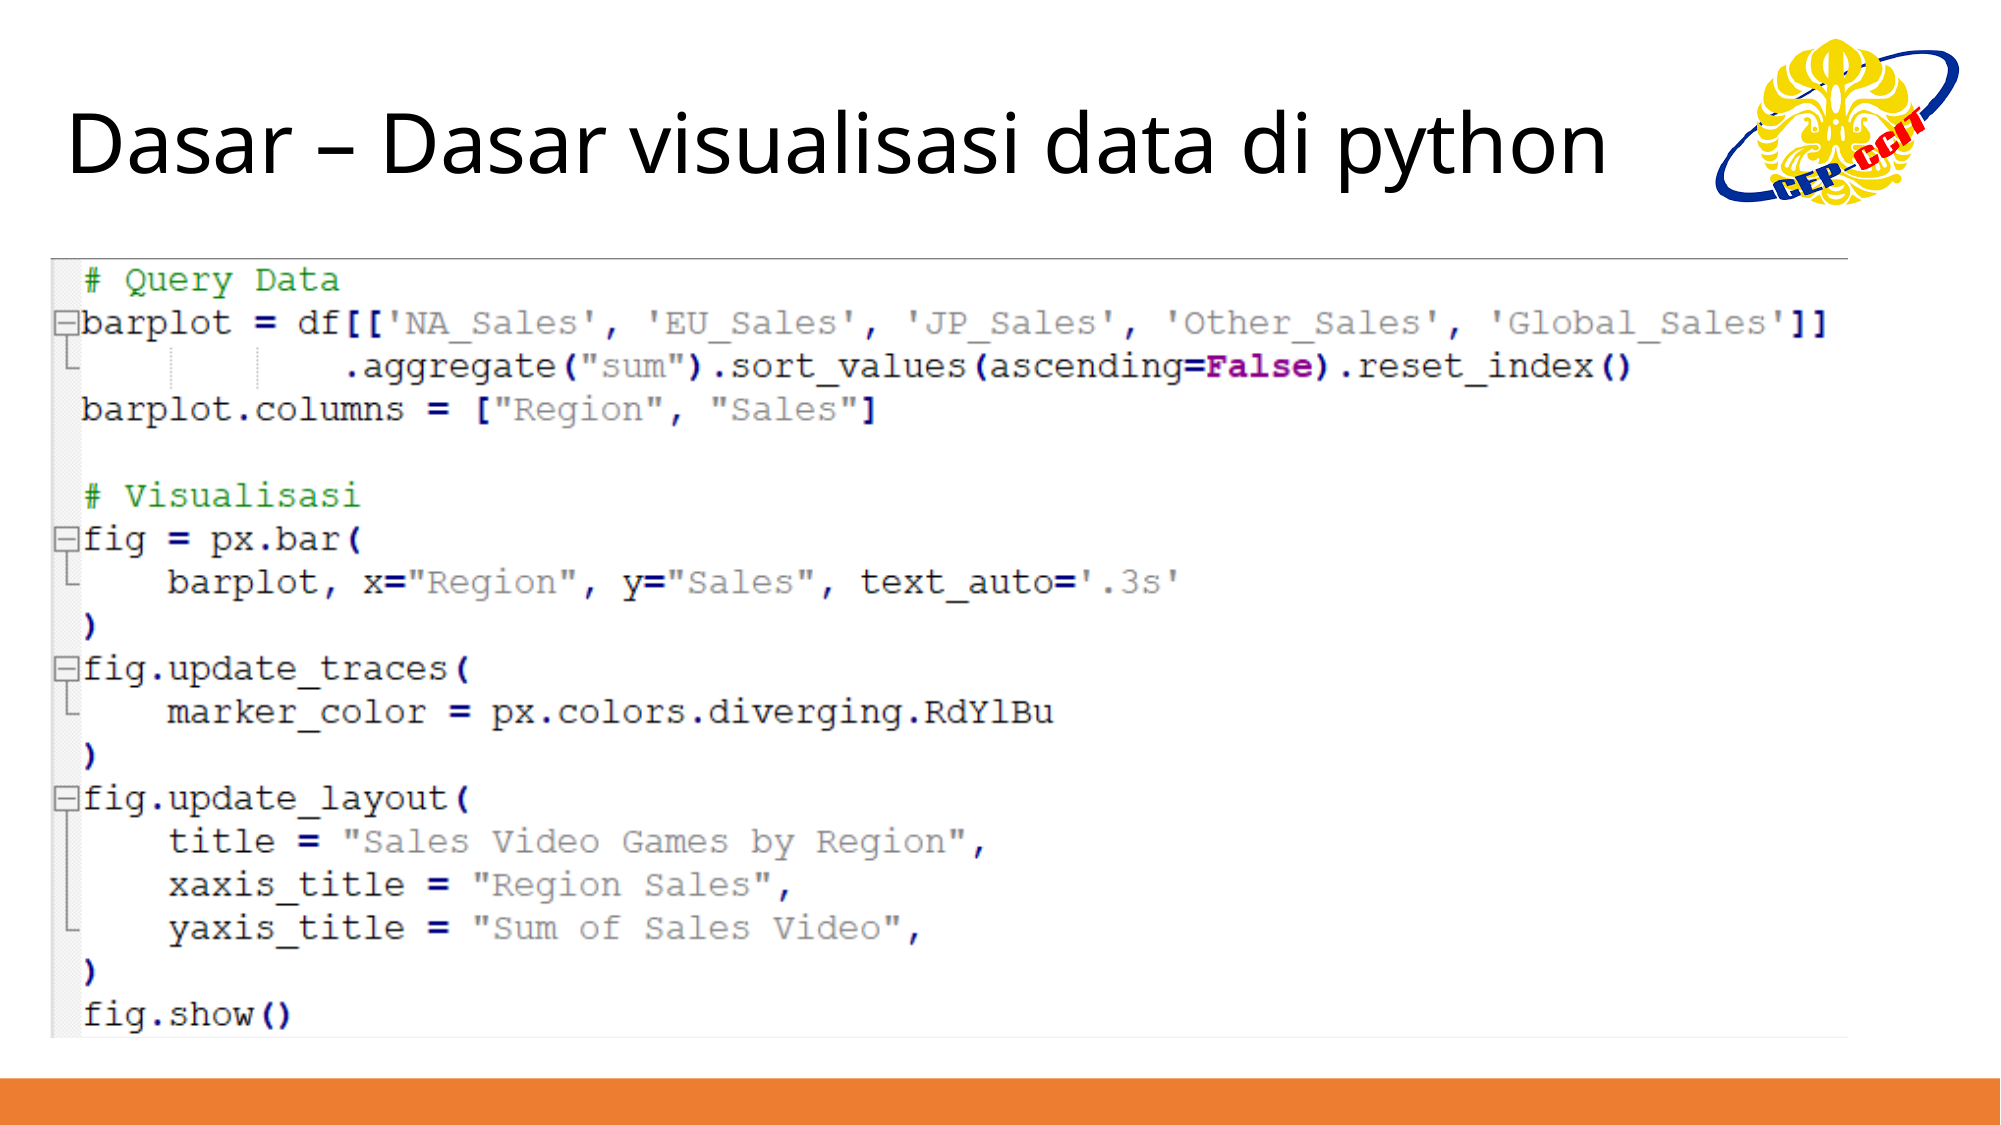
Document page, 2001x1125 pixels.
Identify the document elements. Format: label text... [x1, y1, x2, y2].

picture [50, 258, 1848, 1038]
text_box [0, 1077, 2000, 1125]
title Dasar – Dasar visualisasi data di python [50, 53, 1946, 239]
picture [1711, 34, 1962, 212]
